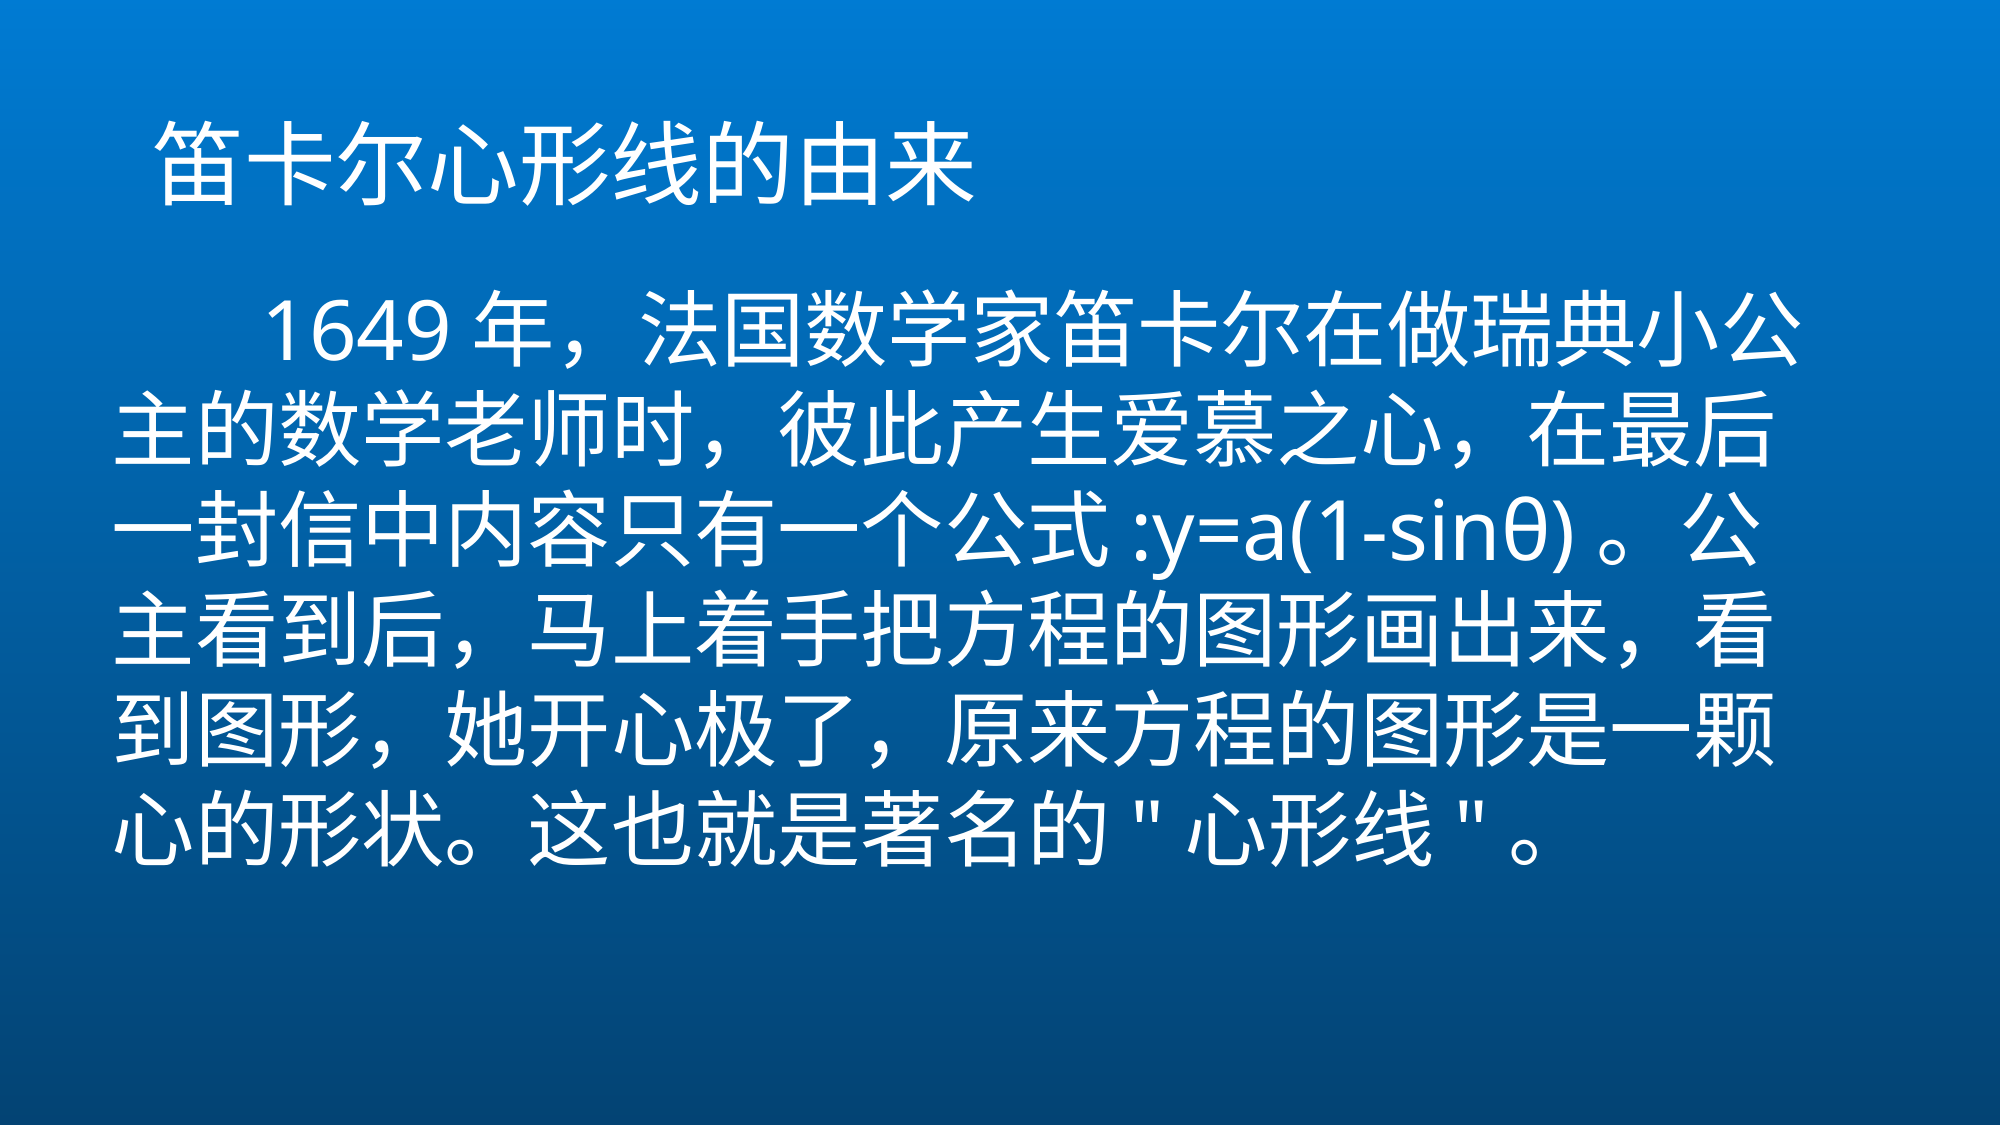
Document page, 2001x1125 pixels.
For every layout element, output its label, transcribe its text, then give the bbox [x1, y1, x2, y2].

text_box 1649年，法国数学家笛卡尔在做瑞典小公主的数学老师时，彼此产生爱慕之心，在最后一封信中内容只有一个公式:y=a(1-sinθ)。公主看到后，马上着手把方程的图形画出来，看到图形，她开心极了，原来方程的图形是一颗心的形状。这也就是著名的"心形线"。 [97, 269, 1829, 885]
title 笛卡尔心形线的由来 [137, 59, 1863, 278]
